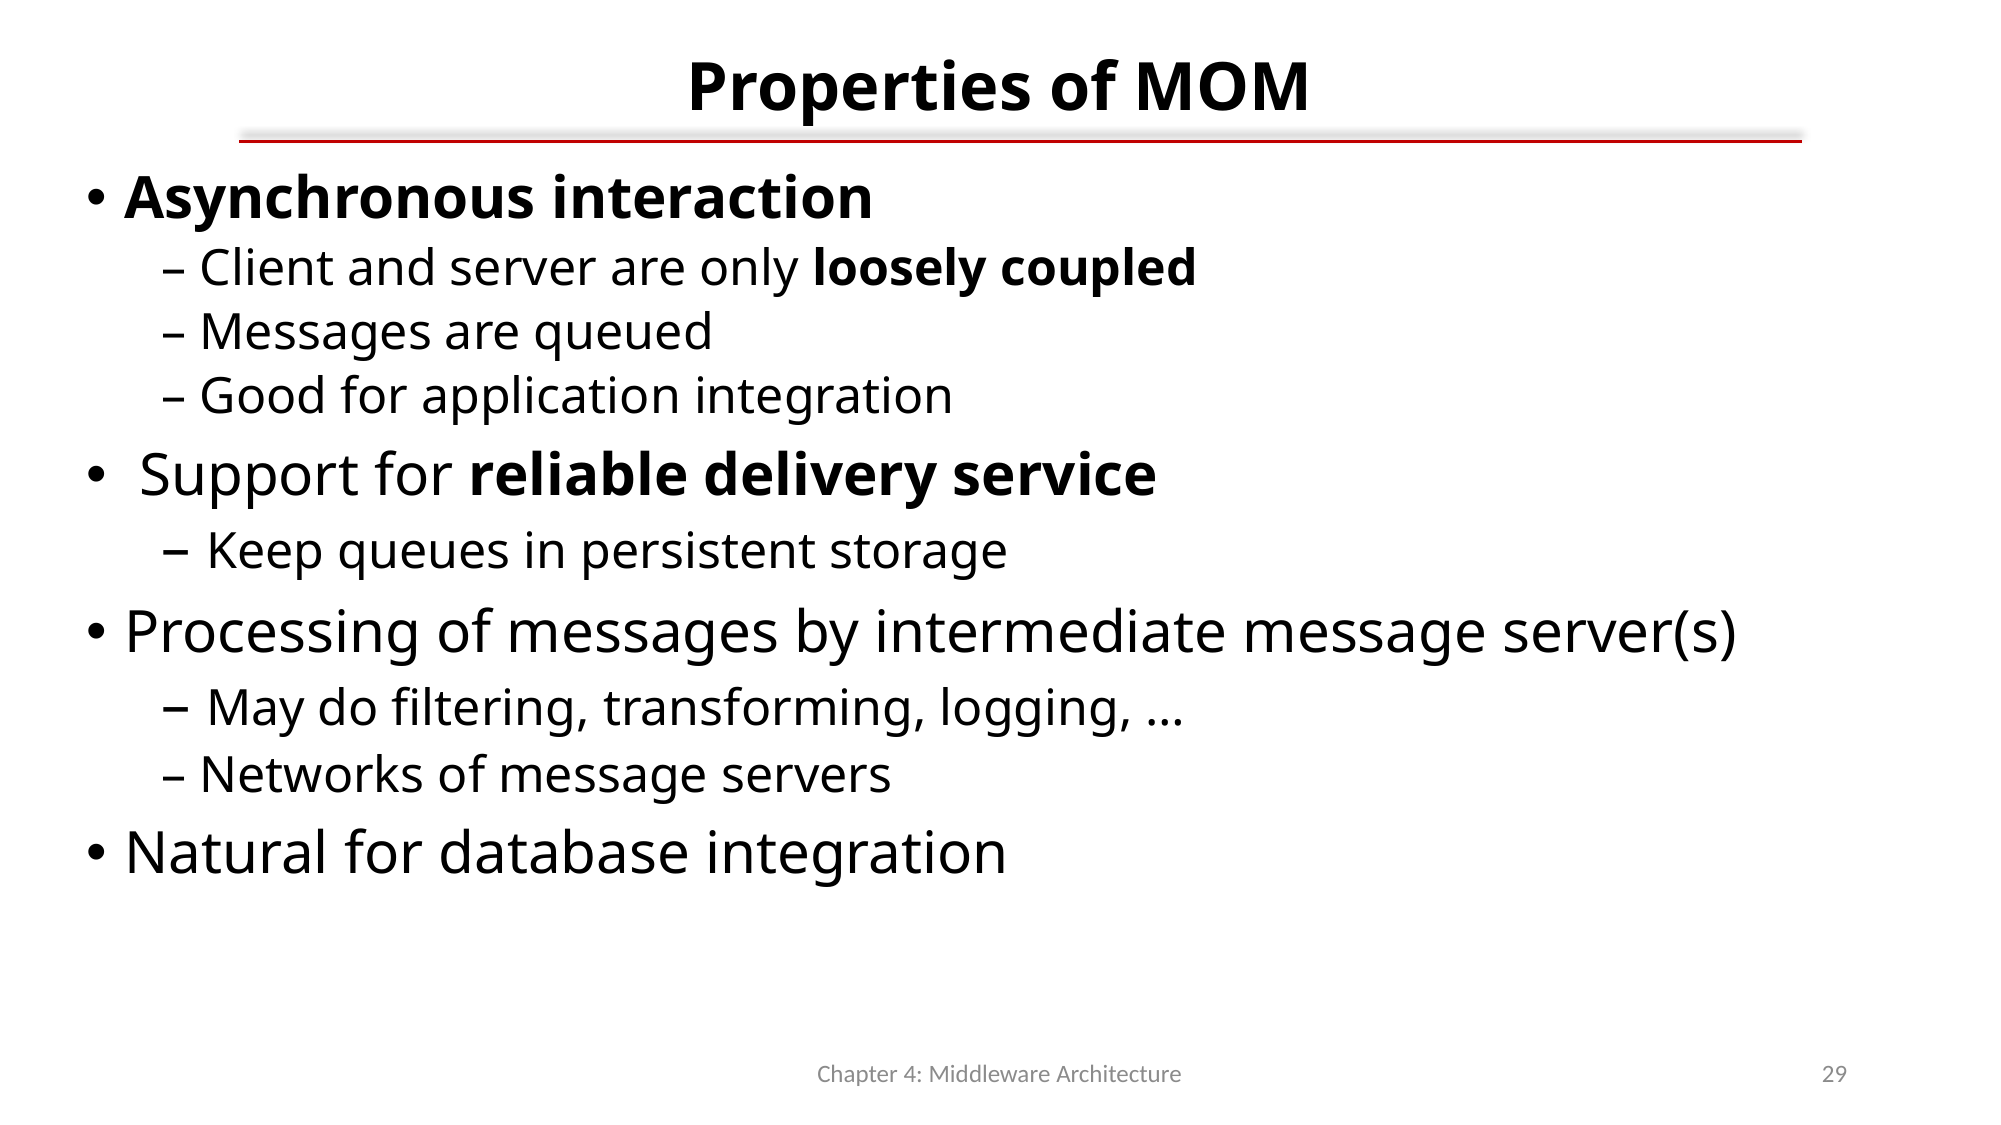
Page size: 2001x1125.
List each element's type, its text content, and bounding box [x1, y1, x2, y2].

list Asynchronous interaction – Client and server are only loosely coupled – Messages are queued – Good for application integration Support for reliable delivery service – Keep queues in persistent storage Processing of messages by intermediate message server(s) – May do filtering, transforming, logging, … – Networks of message servers Natural for database integration [71, 161, 1903, 1014]
slide_number 29 [1412, 1042, 1863, 1103]
footer Chapter 4: Middleware Architecture [662, 1042, 1338, 1103]
title Properties of MOM [137, 33, 1863, 144]
